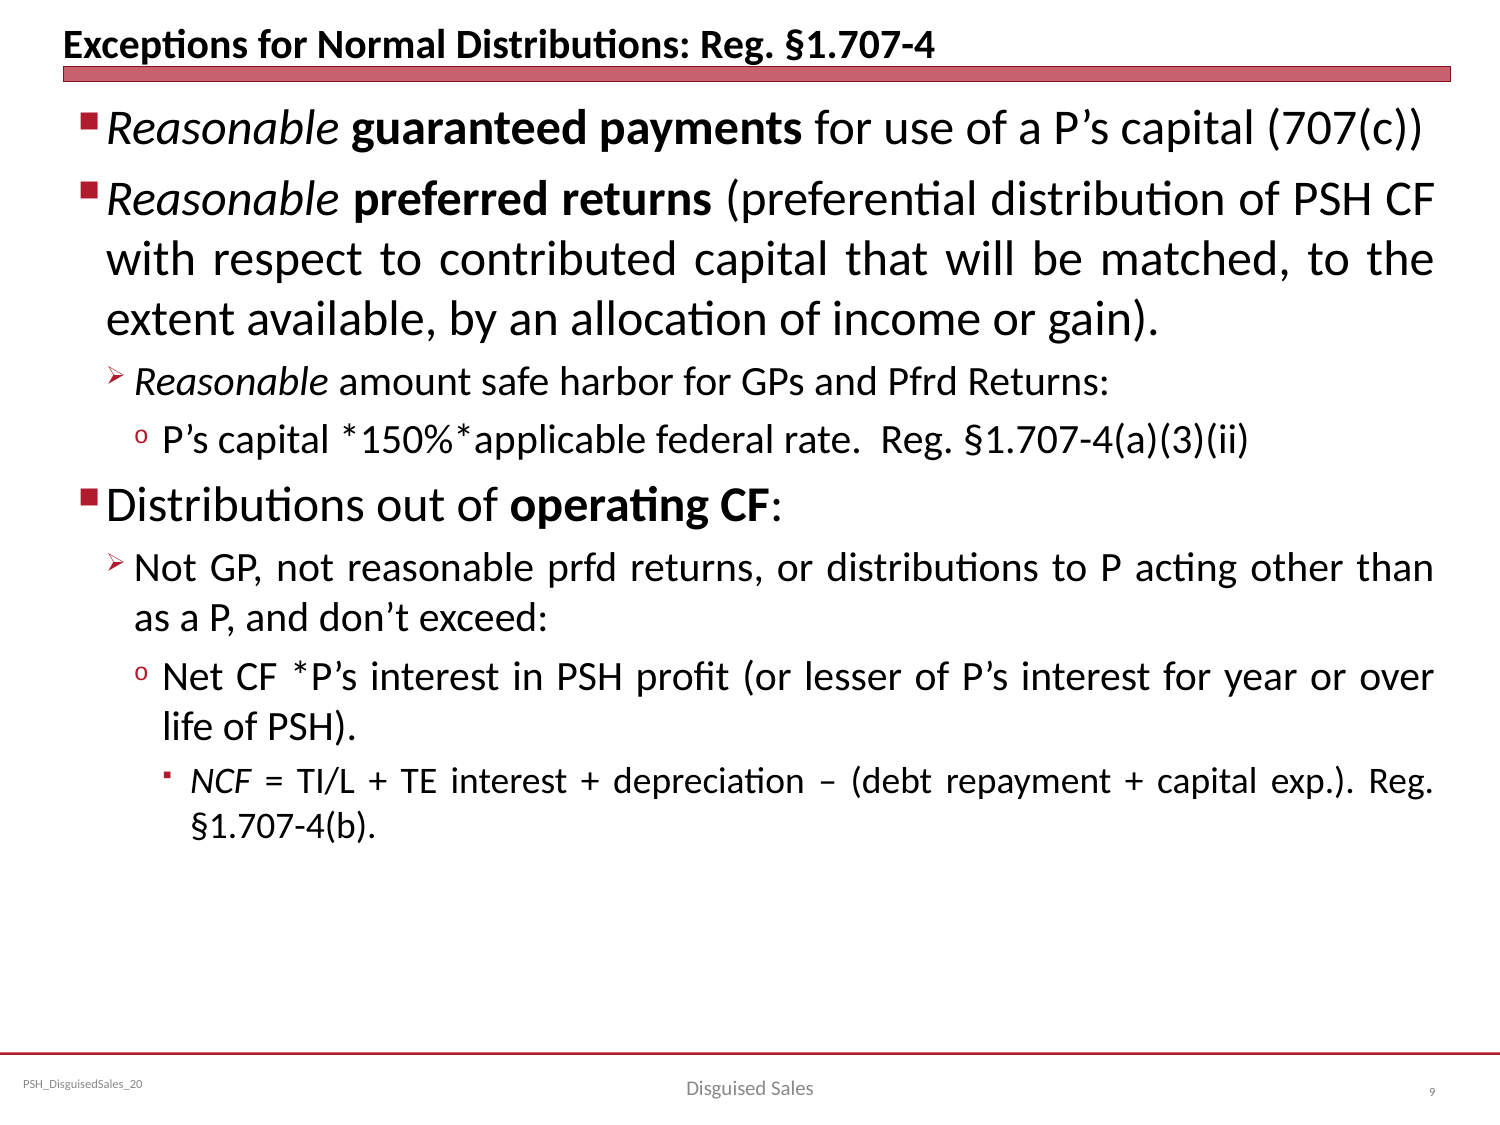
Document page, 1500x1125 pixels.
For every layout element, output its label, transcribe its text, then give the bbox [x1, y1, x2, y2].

title Exceptions for Normal Distributions: Reg. §1.707-4 [62, 6, 1451, 67]
slide_number 9 [1375, 1061, 1451, 1122]
footer Disguised Sales [512, 1056, 988, 1117]
list Reasonable guaranteed payments for use of a P’s capital (707(c)) Reasonable preferred returns (preferential distribution of PSH CF with respect to contributed capital that will be matched, to the extent available, by an allocation of income or gain). Reasonable amount safe harbor for GPs and Pfrd Returns: P’s capital *150%*applicable federal rate. Reg. §1.707-4(a)(3)(ii) Distributions out of operating CF: Not GP, not reasonable prfd returns, or distributions to P acting other than as a P, and don’t exceed: Net CF *P’s interest in PSH profit (or lesser of P’s interest for year or over life of PSH). NCF = TI/L + TE interest + depreciation – (debt repayment + capital exp.). Reg. §1.707-4(b). [63, 87, 1451, 1041]
